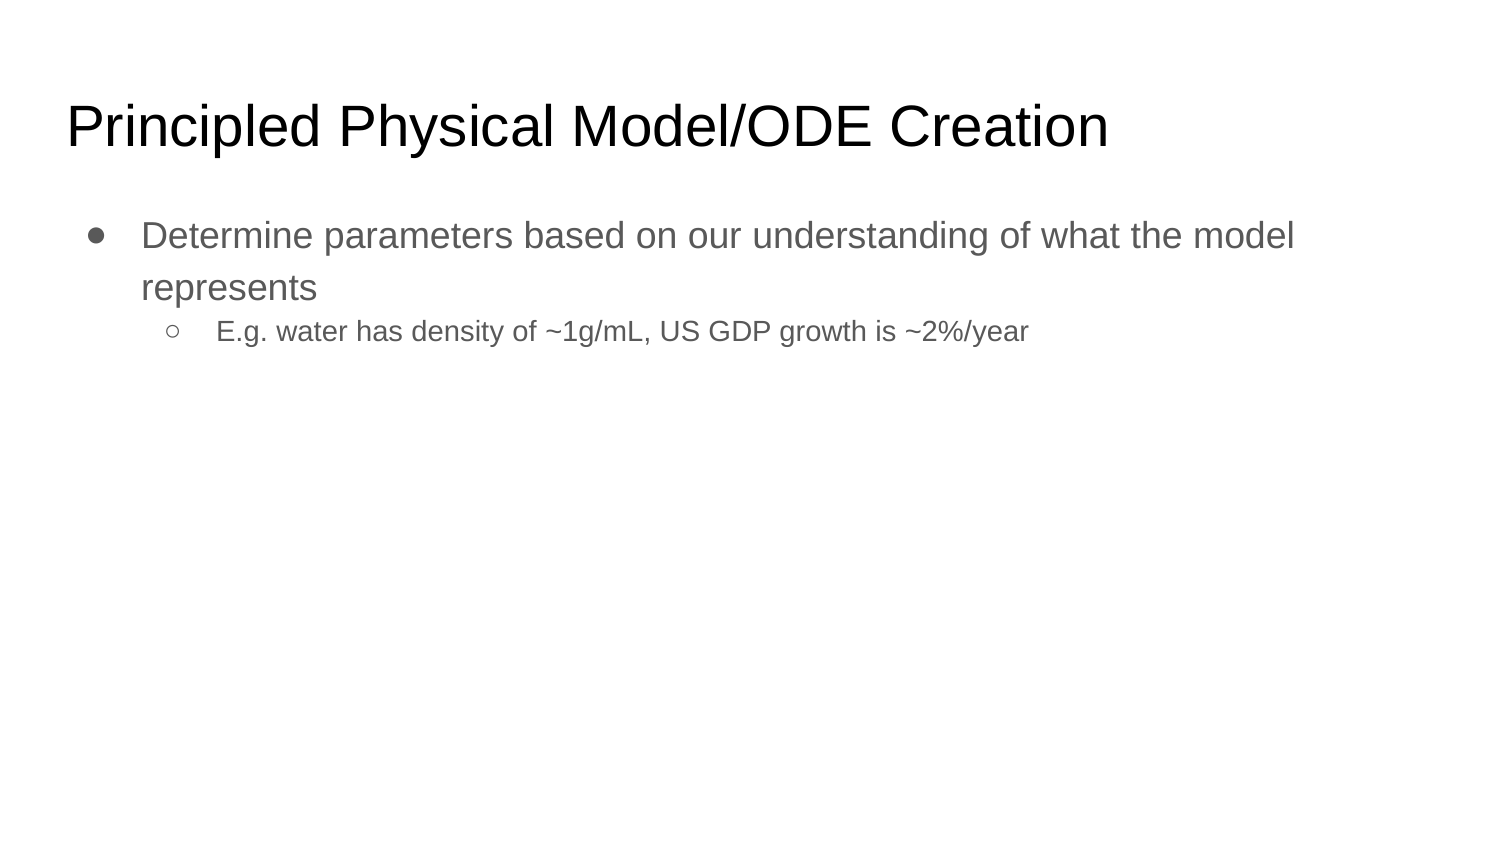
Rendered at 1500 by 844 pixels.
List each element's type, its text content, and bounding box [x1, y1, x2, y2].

list Determine parameters based on our understanding of what the model represents E.g. water has density of ~1g/mL, US GDP growth is ~2%/year [51, 189, 1449, 750]
title Principled Physical Model/ODE Creation [51, 72, 1449, 167]
